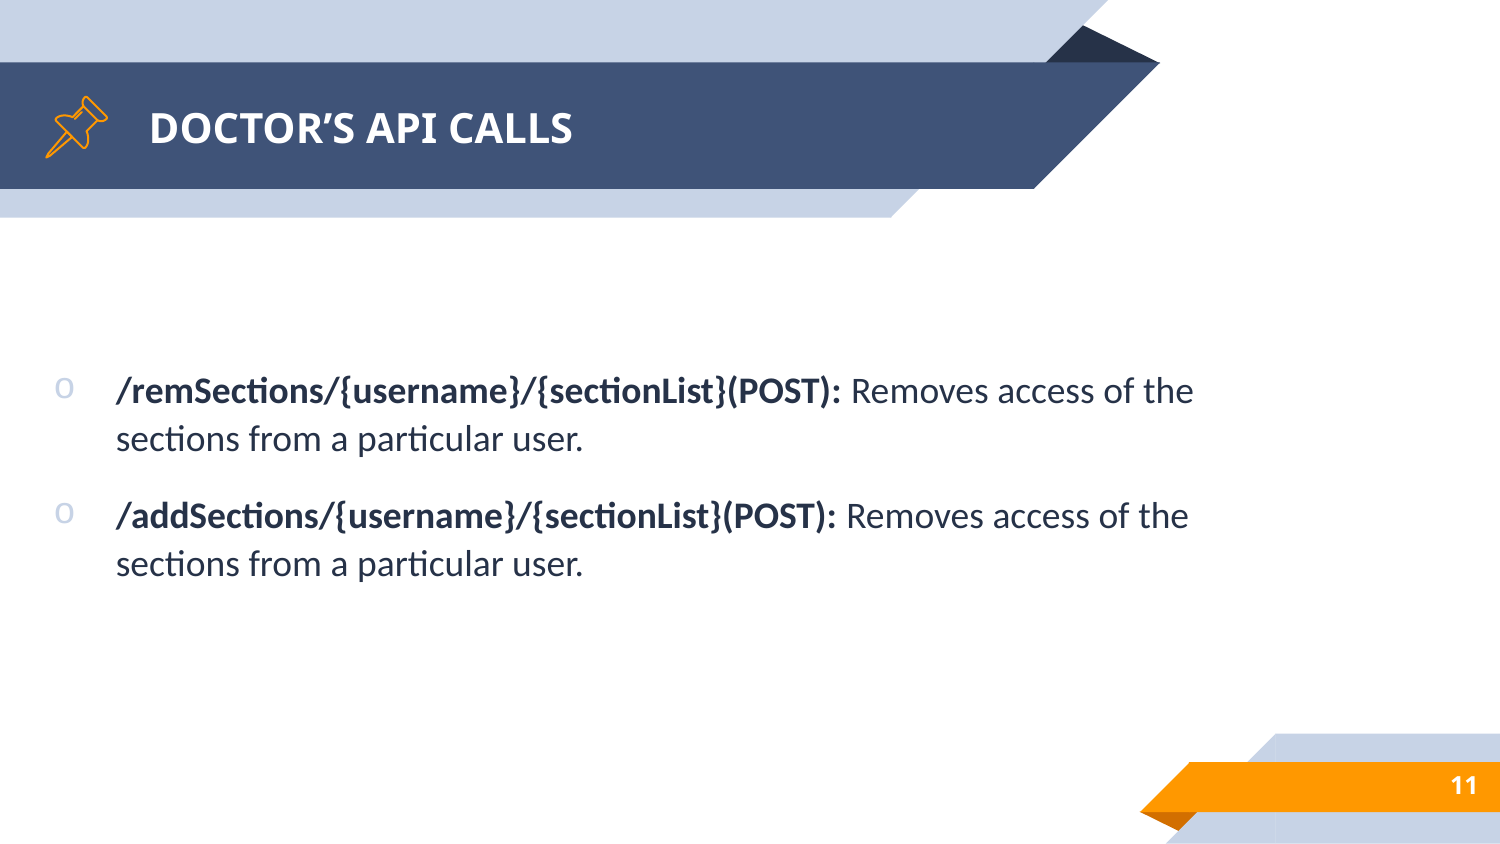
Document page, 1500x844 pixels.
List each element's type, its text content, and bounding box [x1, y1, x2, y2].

slide_number 11 [1249, 760, 1494, 813]
title DOCTOR’S API CALLS [133, 64, 1035, 190]
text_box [45, 96, 108, 158]
list /remSections/{username}/{sectionList}(POST): Removes access of the sections from a particular user. /addSections/{username}/{sectionList}(POST): Removes access of the sections from a particular user. [25, 247, 1250, 780]
